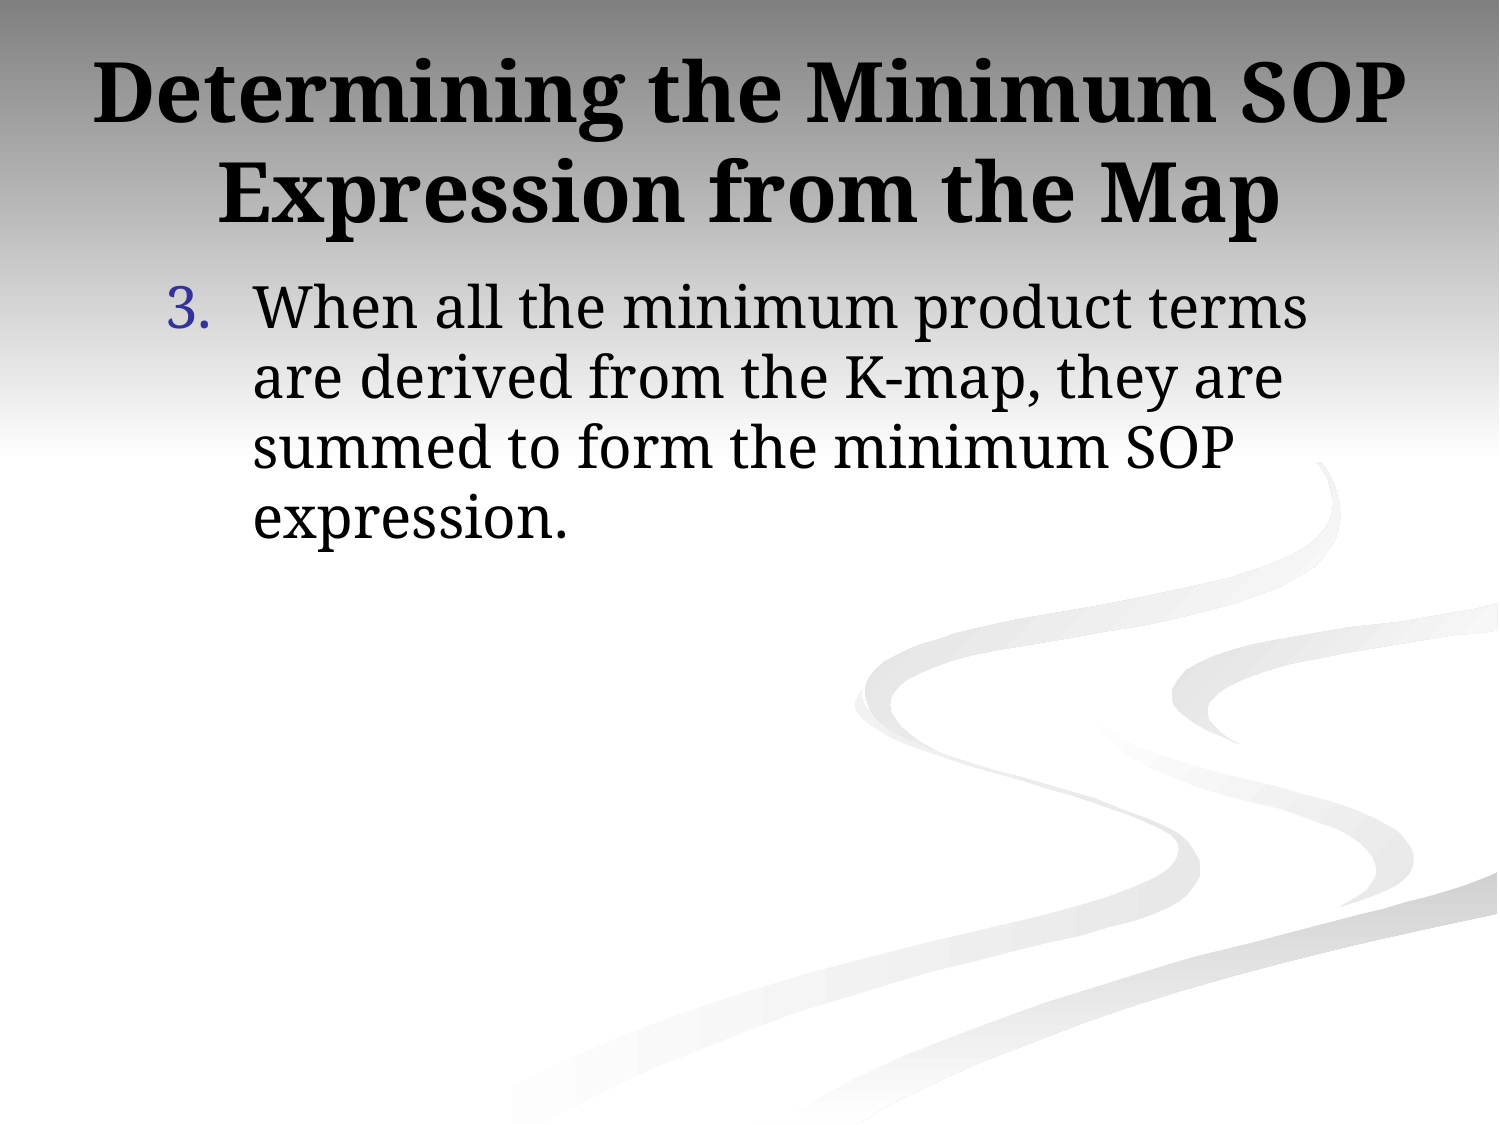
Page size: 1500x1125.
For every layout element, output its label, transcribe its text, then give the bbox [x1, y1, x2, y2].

title Determining the Minimum SOP Expression from the Map [75, 45, 1425, 233]
list When all the minimum product terms are derived from the K-map, they are summed to form the minimum SOP expression. [75, 262, 1425, 1055]
